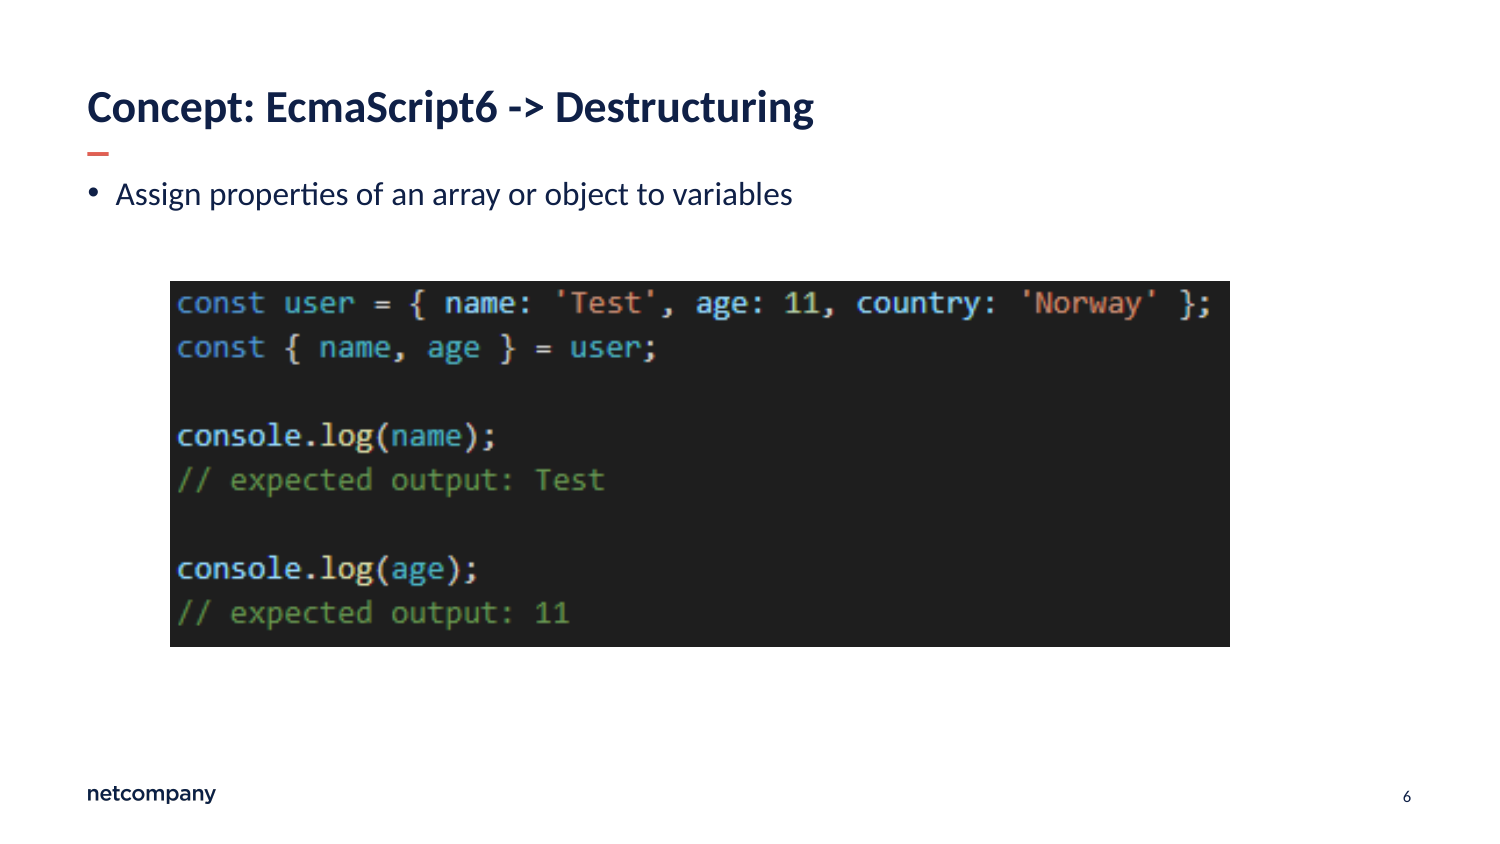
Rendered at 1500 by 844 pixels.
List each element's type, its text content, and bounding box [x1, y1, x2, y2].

picture [169, 281, 1230, 647]
picture [87, 152, 109, 156]
list Assign properties of an array or object to variables [87, 172, 1412, 759]
title Concept: EcmaScript6 -> Destructuring [87, 78, 1412, 133]
picture [88, 786, 216, 804]
